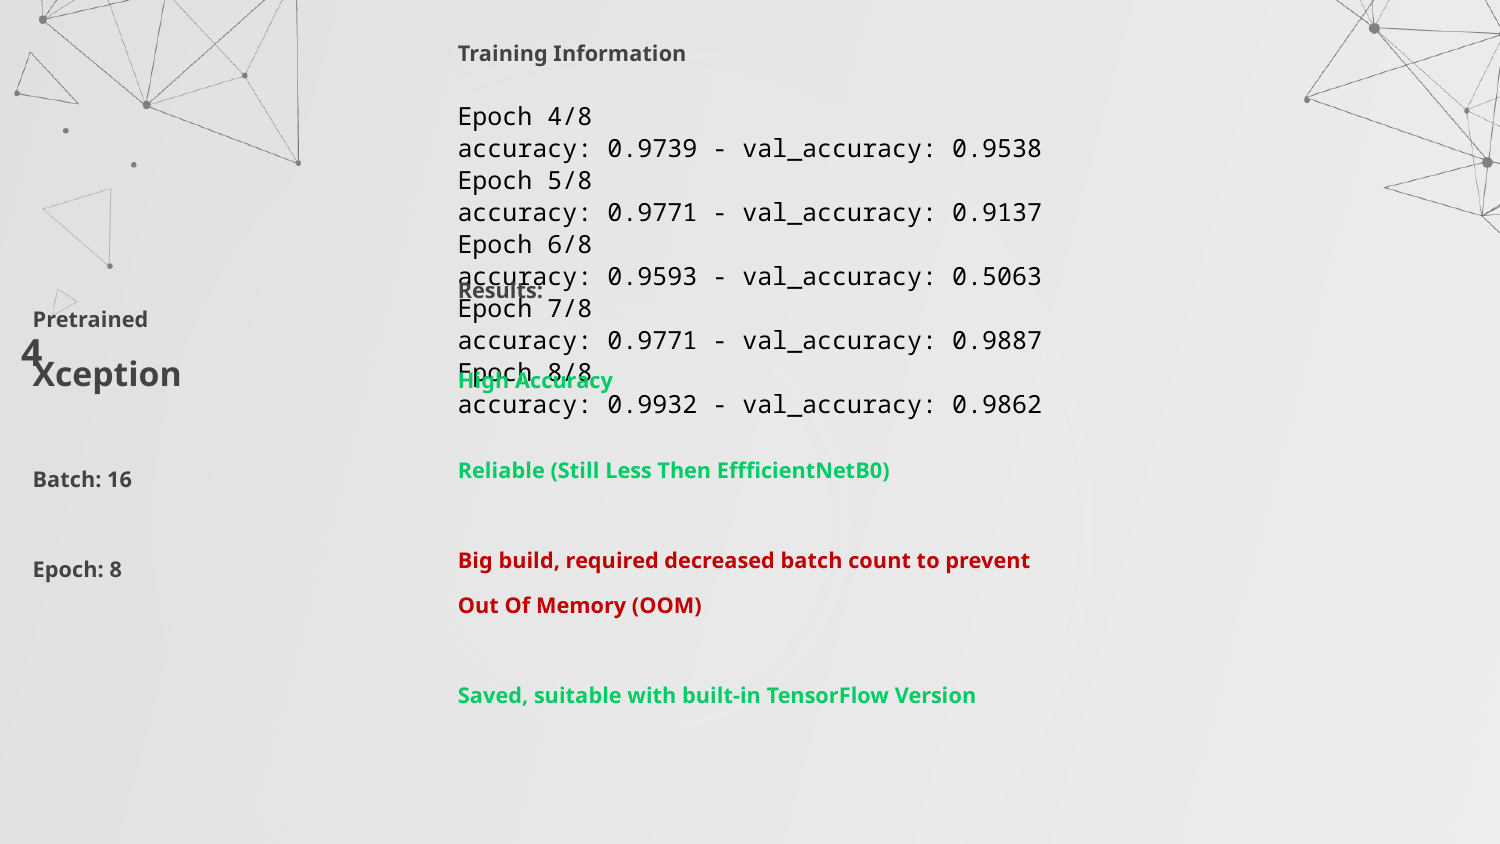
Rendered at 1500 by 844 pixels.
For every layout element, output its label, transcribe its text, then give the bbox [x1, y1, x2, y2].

text_box 4 [0, 303, 58, 399]
text_box Results: High Accuracy Reliable (Still Less Then EffficientNetB0) Big build, required decreased batch count to prevent Out Of Memory (OOM) Saved, suitable with built-in TensorFlow Version [442, 587, 1081, 844]
text_box Epoch 4/8 accuracy: 0.9739 - val_accuracy: 0.9538 Epoch 5/8 accuracy: 0.9771 - val_accuracy: 0.9137 Epoch 6/8 accuracy: 0.9593 - val_accuracy: 0.5063 Epoch 7/8 accuracy: 0.9771 - val_accuracy: 0.9887 Epoch 8/8 accuracy: 0.9932 - val_accuracy: 0.9862 [442, 91, 1193, 426]
picture [0, 0, 1500, 844]
text_box Training Information [442, 45, 1081, 96]
picture [0, 399, 442, 844]
text_box Pretrained Xception Batch: 16 Epoch: 8 [17, 371, 656, 611]
